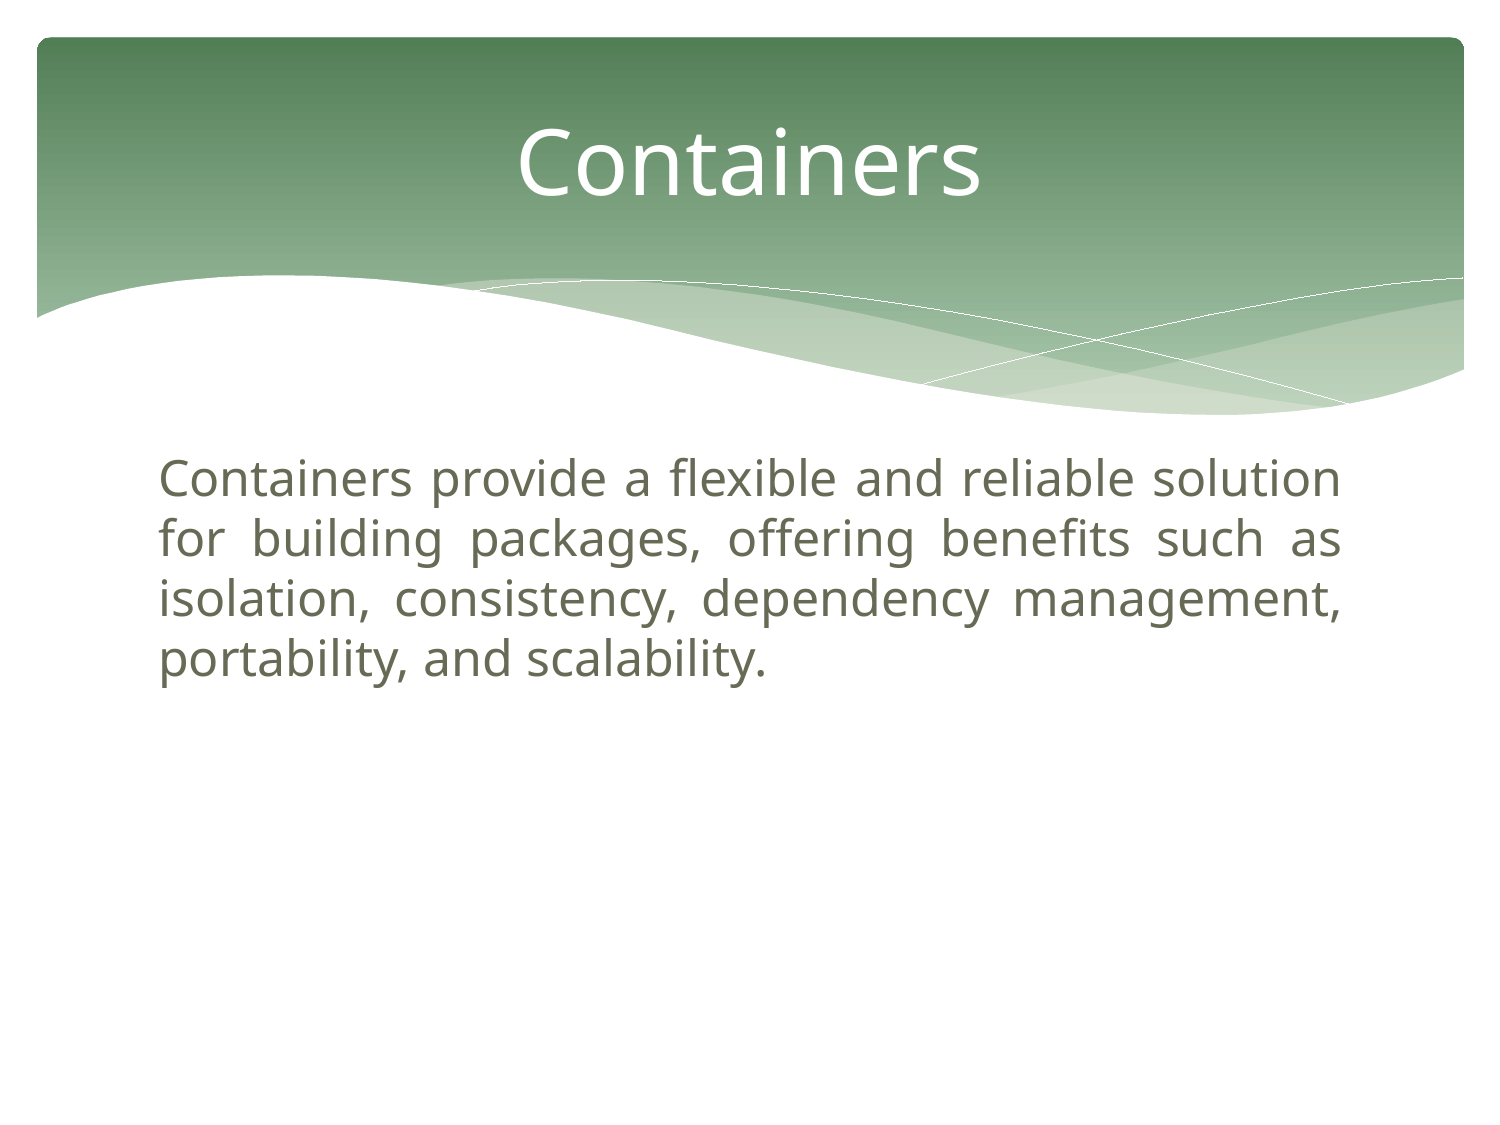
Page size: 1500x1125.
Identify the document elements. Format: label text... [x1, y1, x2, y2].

list Containers provide a flexible and reliable solution for building packages, offering benefits such as isolation, consistency, dependency management, portability, and scalability. [143, 438, 1359, 1005]
title Containers [75, 55, 1425, 261]
